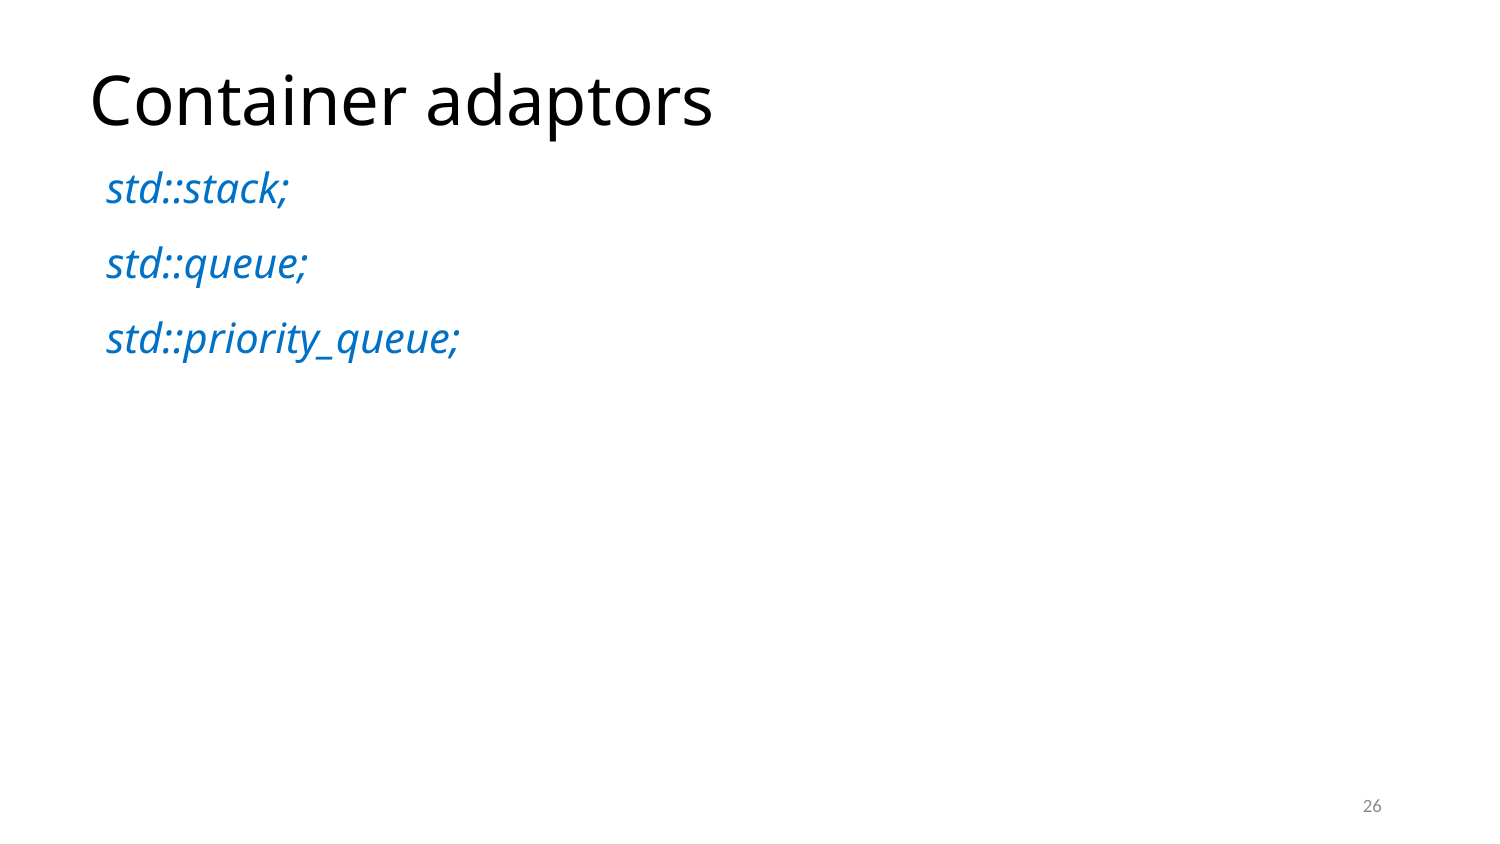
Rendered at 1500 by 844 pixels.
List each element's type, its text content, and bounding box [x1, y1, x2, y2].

slide_number 26 [1059, 782, 1397, 827]
title Container adaptors [74, 50, 1425, 155]
text_box std::stack; std::queue; std::priority_queue; [91, 154, 1461, 712]
